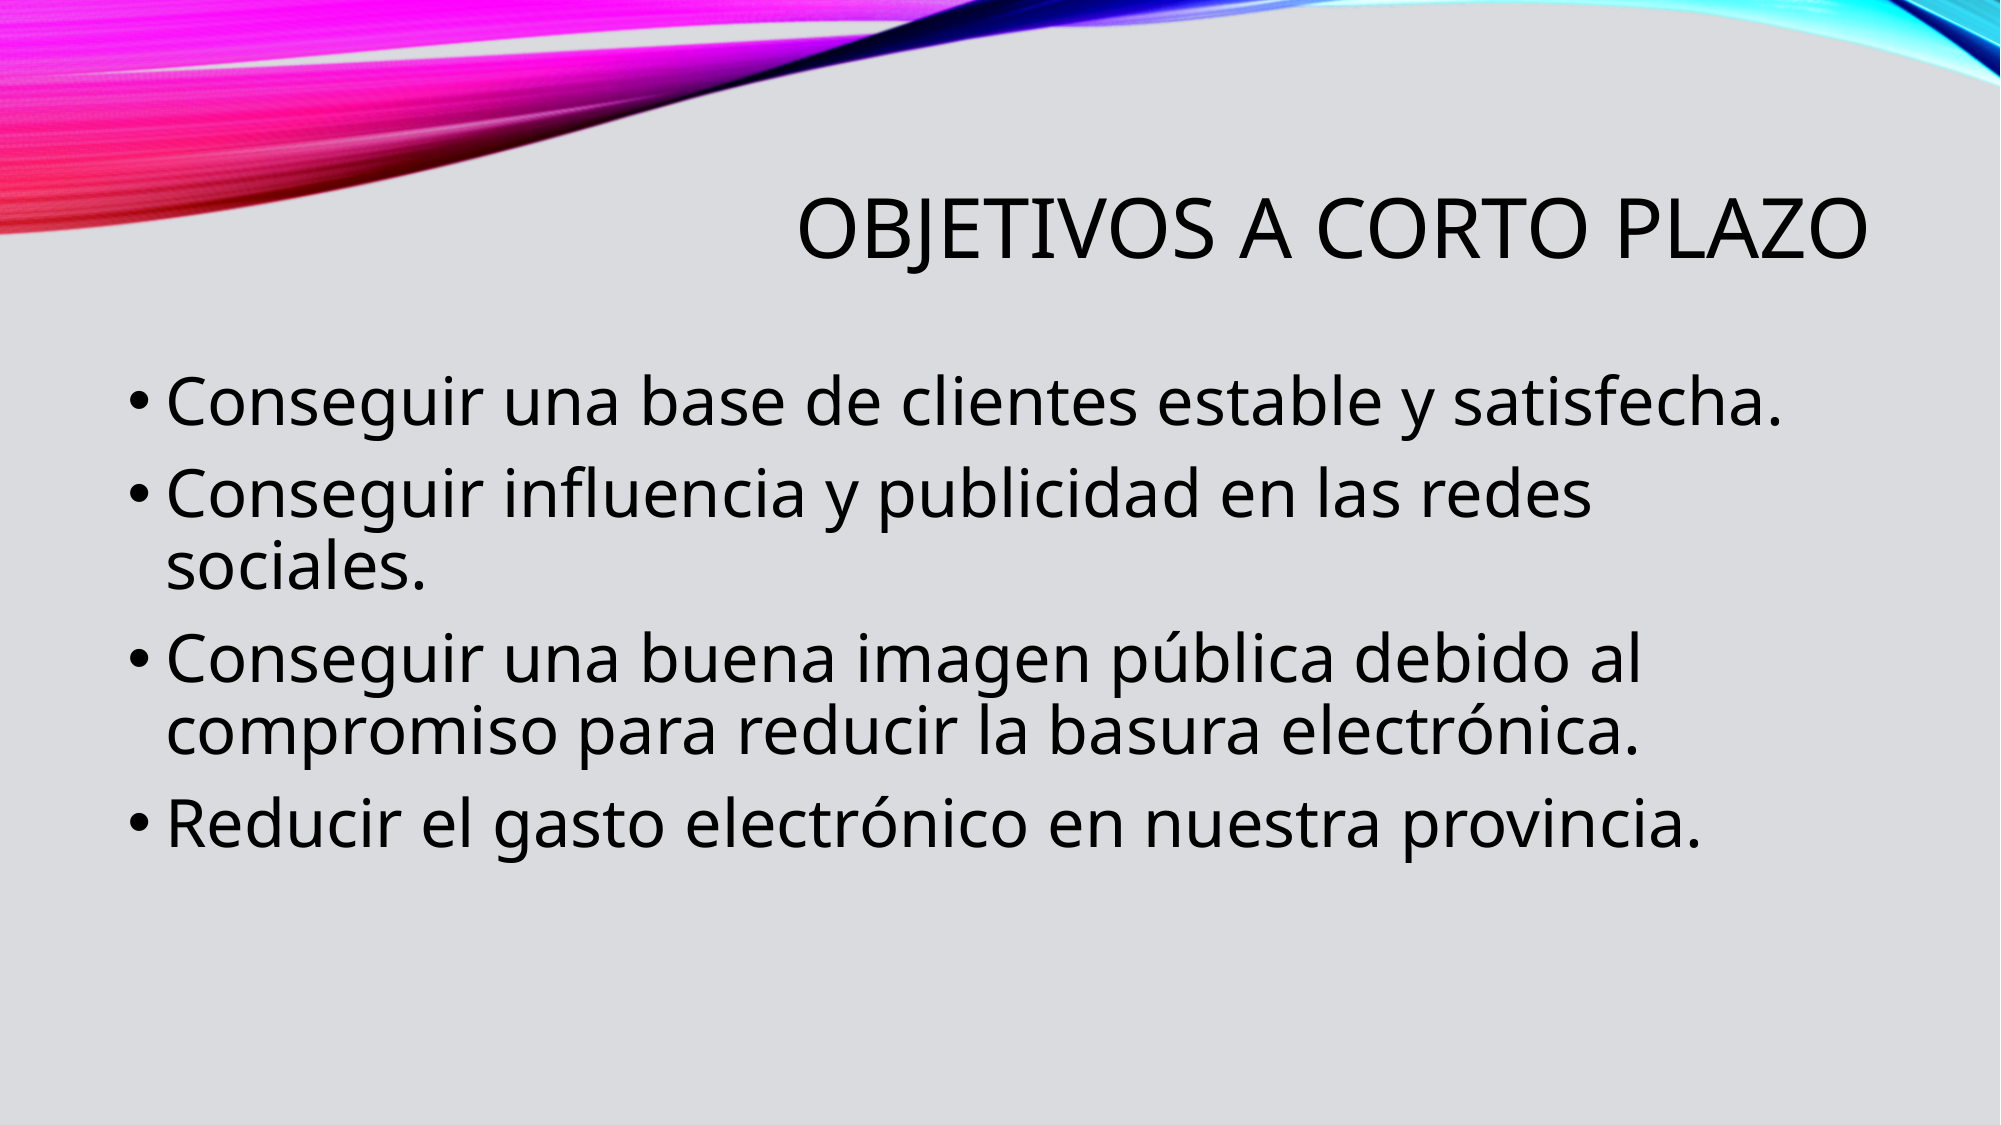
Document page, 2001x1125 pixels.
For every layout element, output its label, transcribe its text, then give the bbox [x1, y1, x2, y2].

list Conseguir una base de clientes estable y satisfecha. Conseguir influencia y publicidad en las redes sociales. Conseguir una buena imagen pública debido al compromiso para reducir la basura electrónica. Reducir el gasto electrónico en nuestra provincia. [112, 360, 1888, 1021]
title Objetivos a corto plazo [474, 125, 1888, 338]
picture [1890, 0, 2000, 75]
picture [0, 0, 2000, 237]
picture [1910, 0, 2000, 45]
